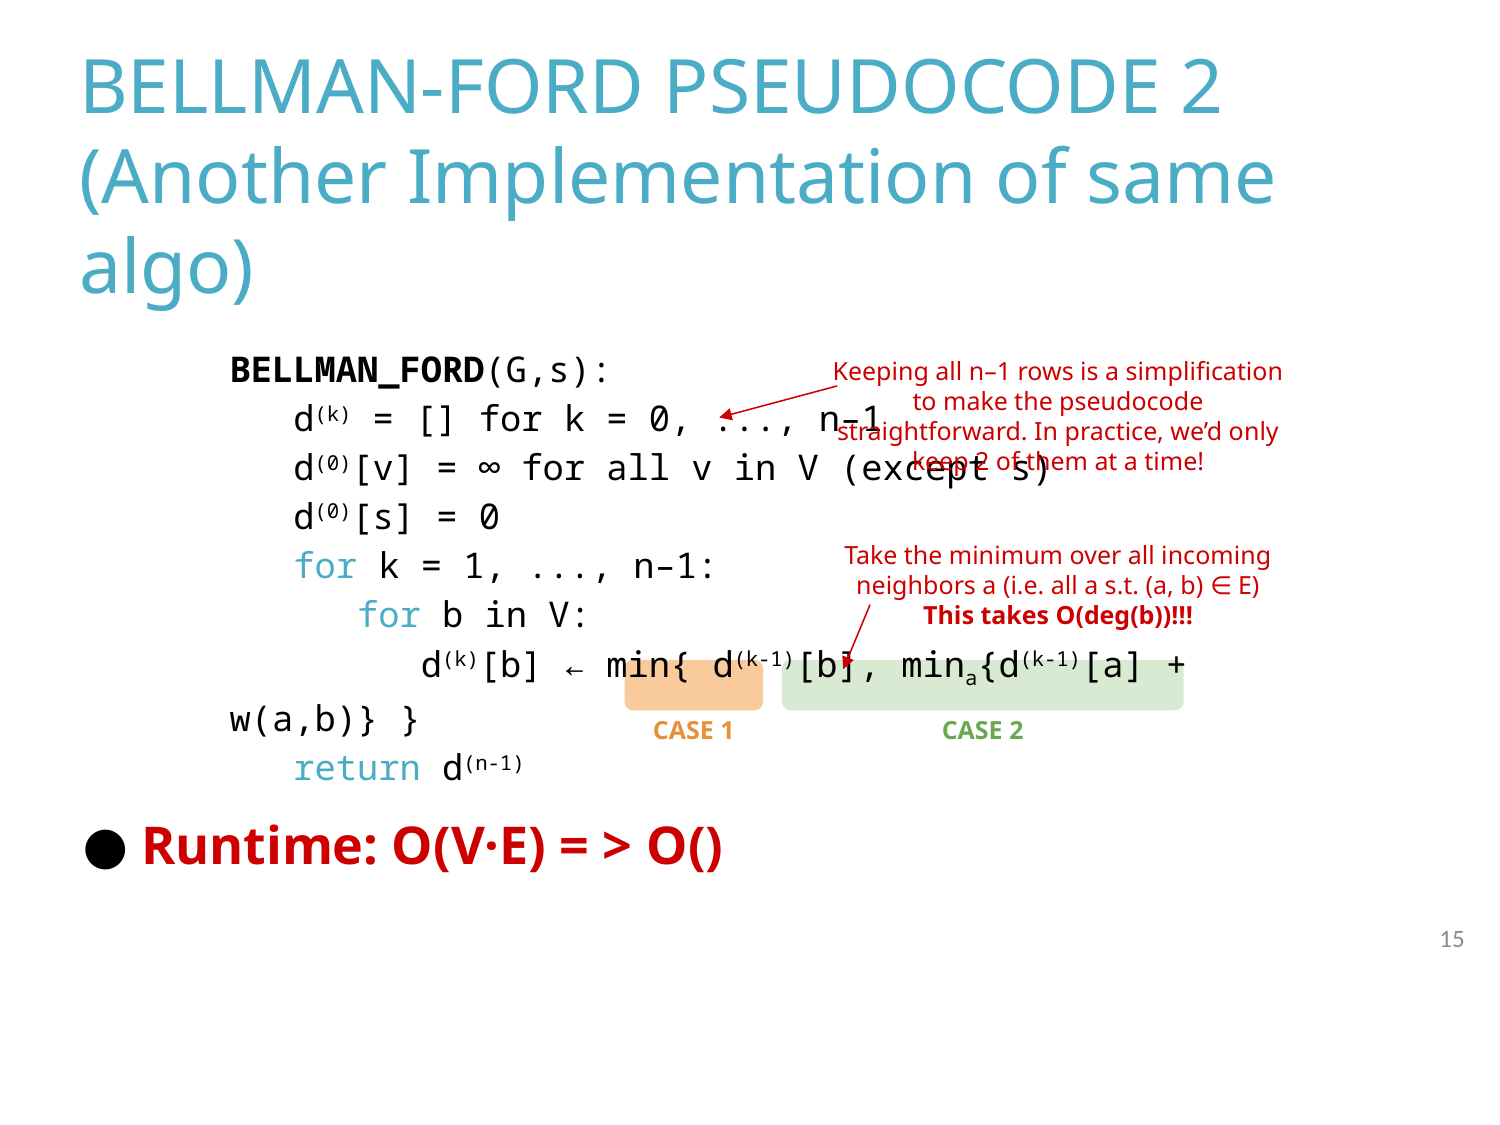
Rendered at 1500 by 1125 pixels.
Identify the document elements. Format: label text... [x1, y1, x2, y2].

title BELLMAN-FORD PSEUDOCODE 2 (Another Implementation of same algo) [64, 120, 1462, 227]
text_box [843, 604, 871, 670]
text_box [719, 385, 838, 418]
text_box CASE 1 [614, 699, 774, 751]
text_box CASE 2 [903, 699, 1063, 751]
slide_number 15 [1389, 905, 1480, 971]
text_box BELLMAN_FORD(G,s): d(k) = [] for k = 0, ..., n–1 d(0)[v] = ∞ for all v in V (except s) d(0)[s] = 0 for k = 1, ..., n–1: for b in V: d(k)[b] ← min{ d(k-1)[b], mina{d(k-1)[a] + w(a,b)} } return d(n-1) [192, 340, 1308, 789]
text_box Keeping all n–1 rows is a simplification to make the pseudocode straightforward. In practice, we’d only keep 2 of them at a time! [809, 340, 1308, 458]
text_box Take the minimum over all incoming neighbors a (i.e. all a s.t. (a, b) ∈ E) This takes O(deg(b))!!! [809, 524, 1308, 655]
